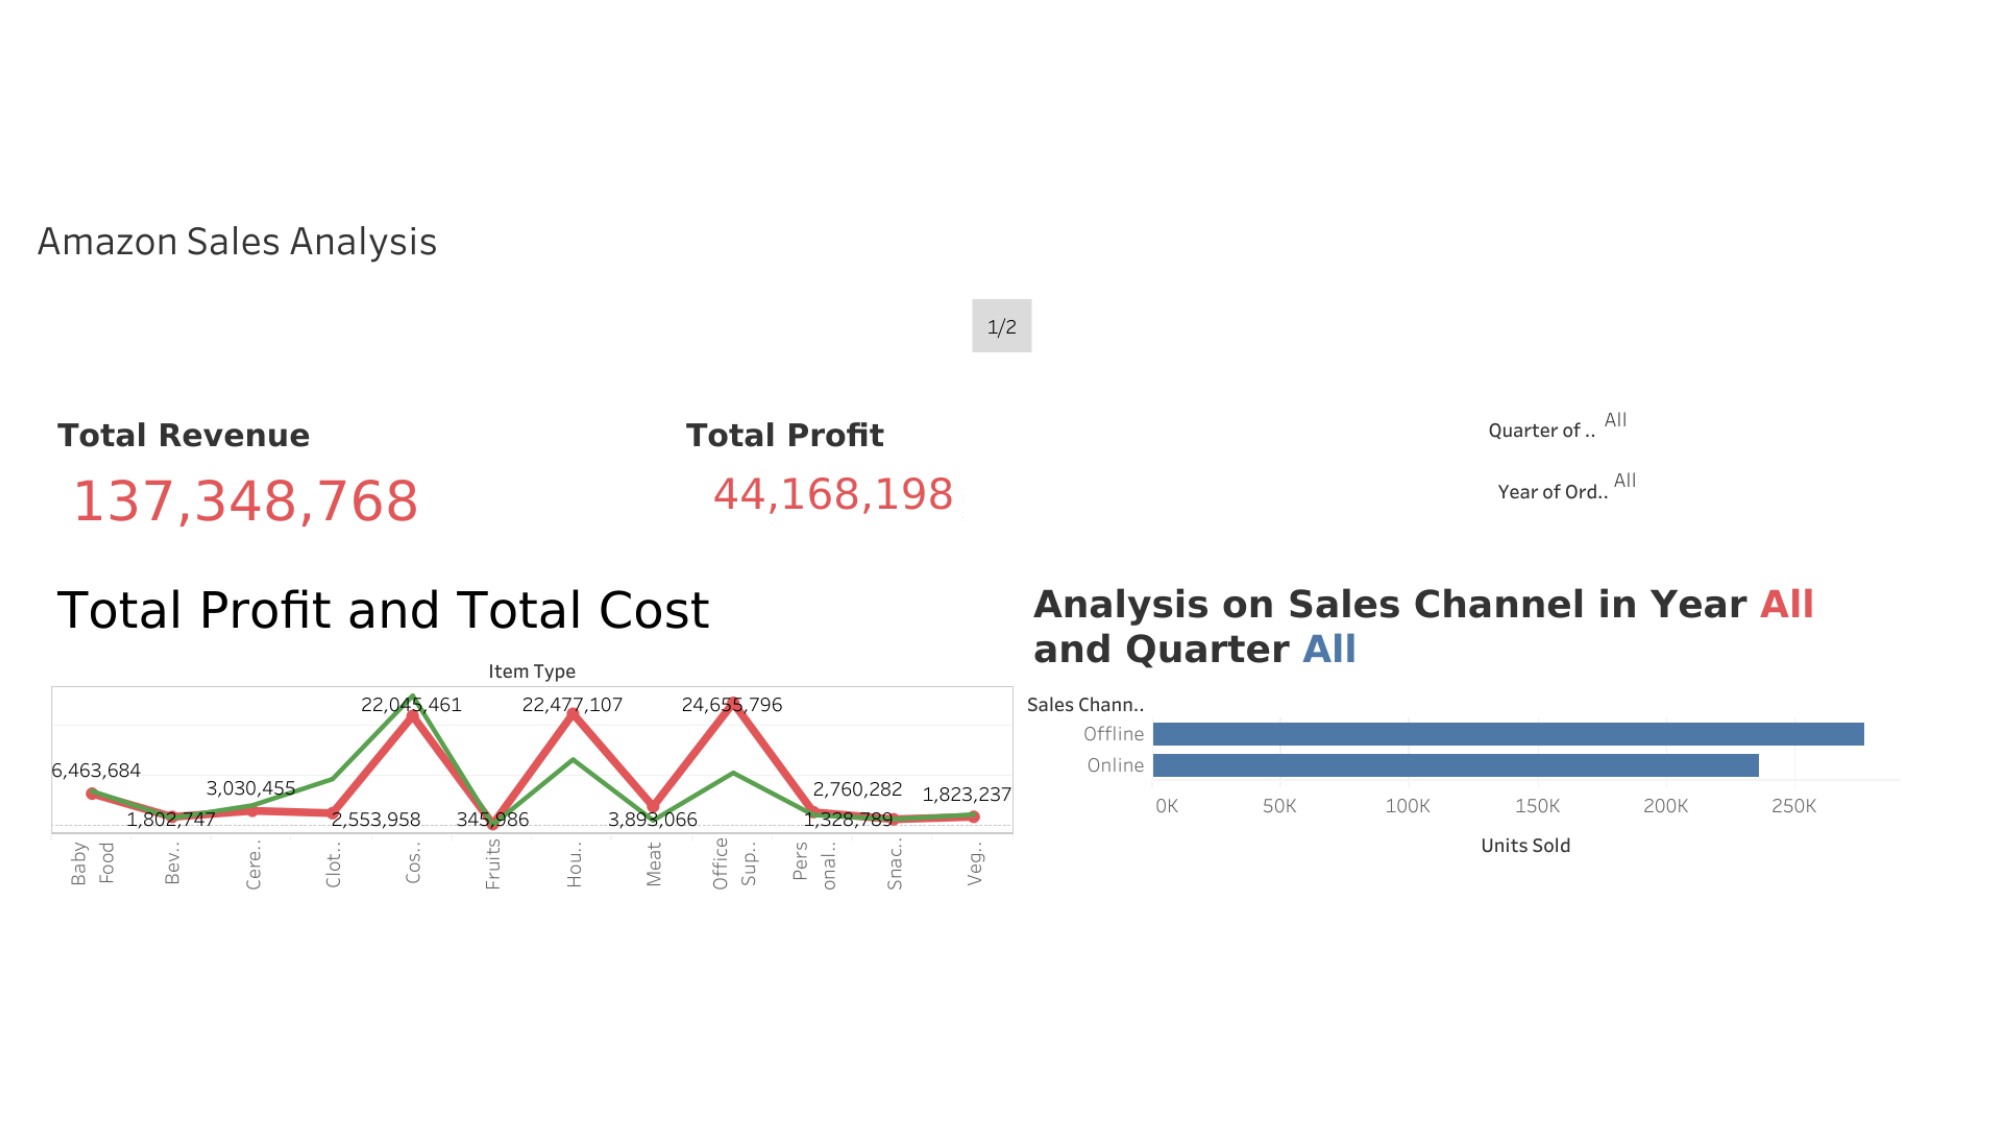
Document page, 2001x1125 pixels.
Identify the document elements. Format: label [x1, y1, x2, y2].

picture [20, 199, 1980, 926]
